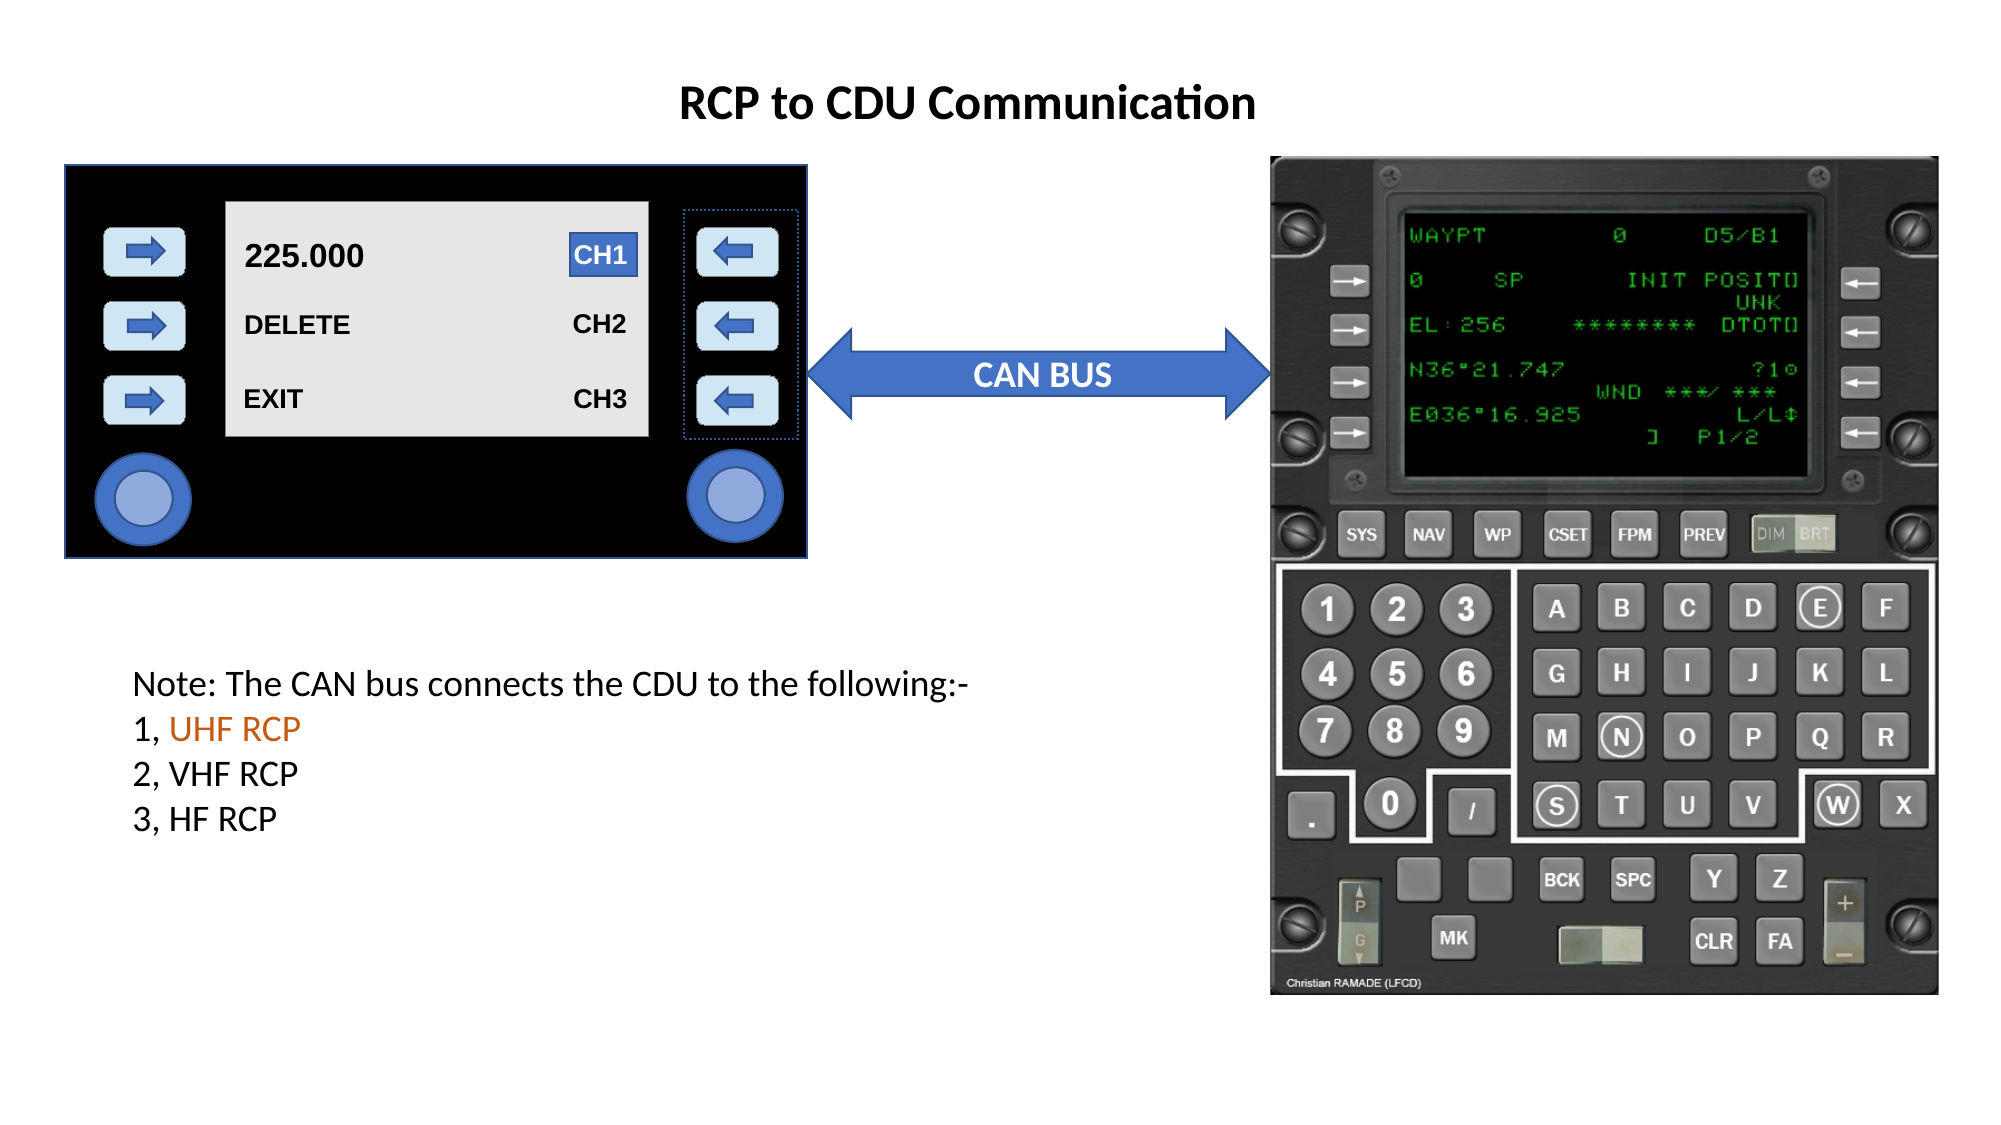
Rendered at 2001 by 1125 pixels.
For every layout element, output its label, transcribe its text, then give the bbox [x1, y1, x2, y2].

text_box [103, 227, 186, 277]
text_box [713, 310, 754, 341]
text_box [560, 230, 647, 276]
text_box [805, 327, 958, 421]
text_box [1128, 327, 1270, 421]
text_box DELETE [230, 300, 370, 347]
text_box RCP to CDU Communication [664, 62, 1272, 138]
text_box [705, 466, 766, 524]
text_box [94, 452, 192, 547]
text_box [225, 201, 649, 437]
text_box 225.000 [231, 227, 406, 281]
picture [1270, 156, 1939, 995]
text_box [712, 235, 753, 266]
text_box [713, 385, 754, 416]
text_box CAN BUS [958, 343, 1128, 403]
text_box [126, 310, 167, 341]
text_box [686, 448, 784, 543]
text_box CH2 [559, 299, 647, 346]
text_box CH3 [560, 374, 647, 421]
text_box [124, 385, 165, 416]
text_box [103, 375, 186, 425]
text_box [64, 164, 808, 559]
text_box Note: The CAN bus connects the CDU to the following:- 1, UHF RCP 2, VHF RCP 3, HF RCP [117, 651, 994, 846]
text_box EXIT [228, 373, 319, 421]
text_box [113, 469, 174, 528]
text_box [683, 209, 799, 440]
text_box [103, 301, 186, 351]
text_box [126, 235, 167, 266]
